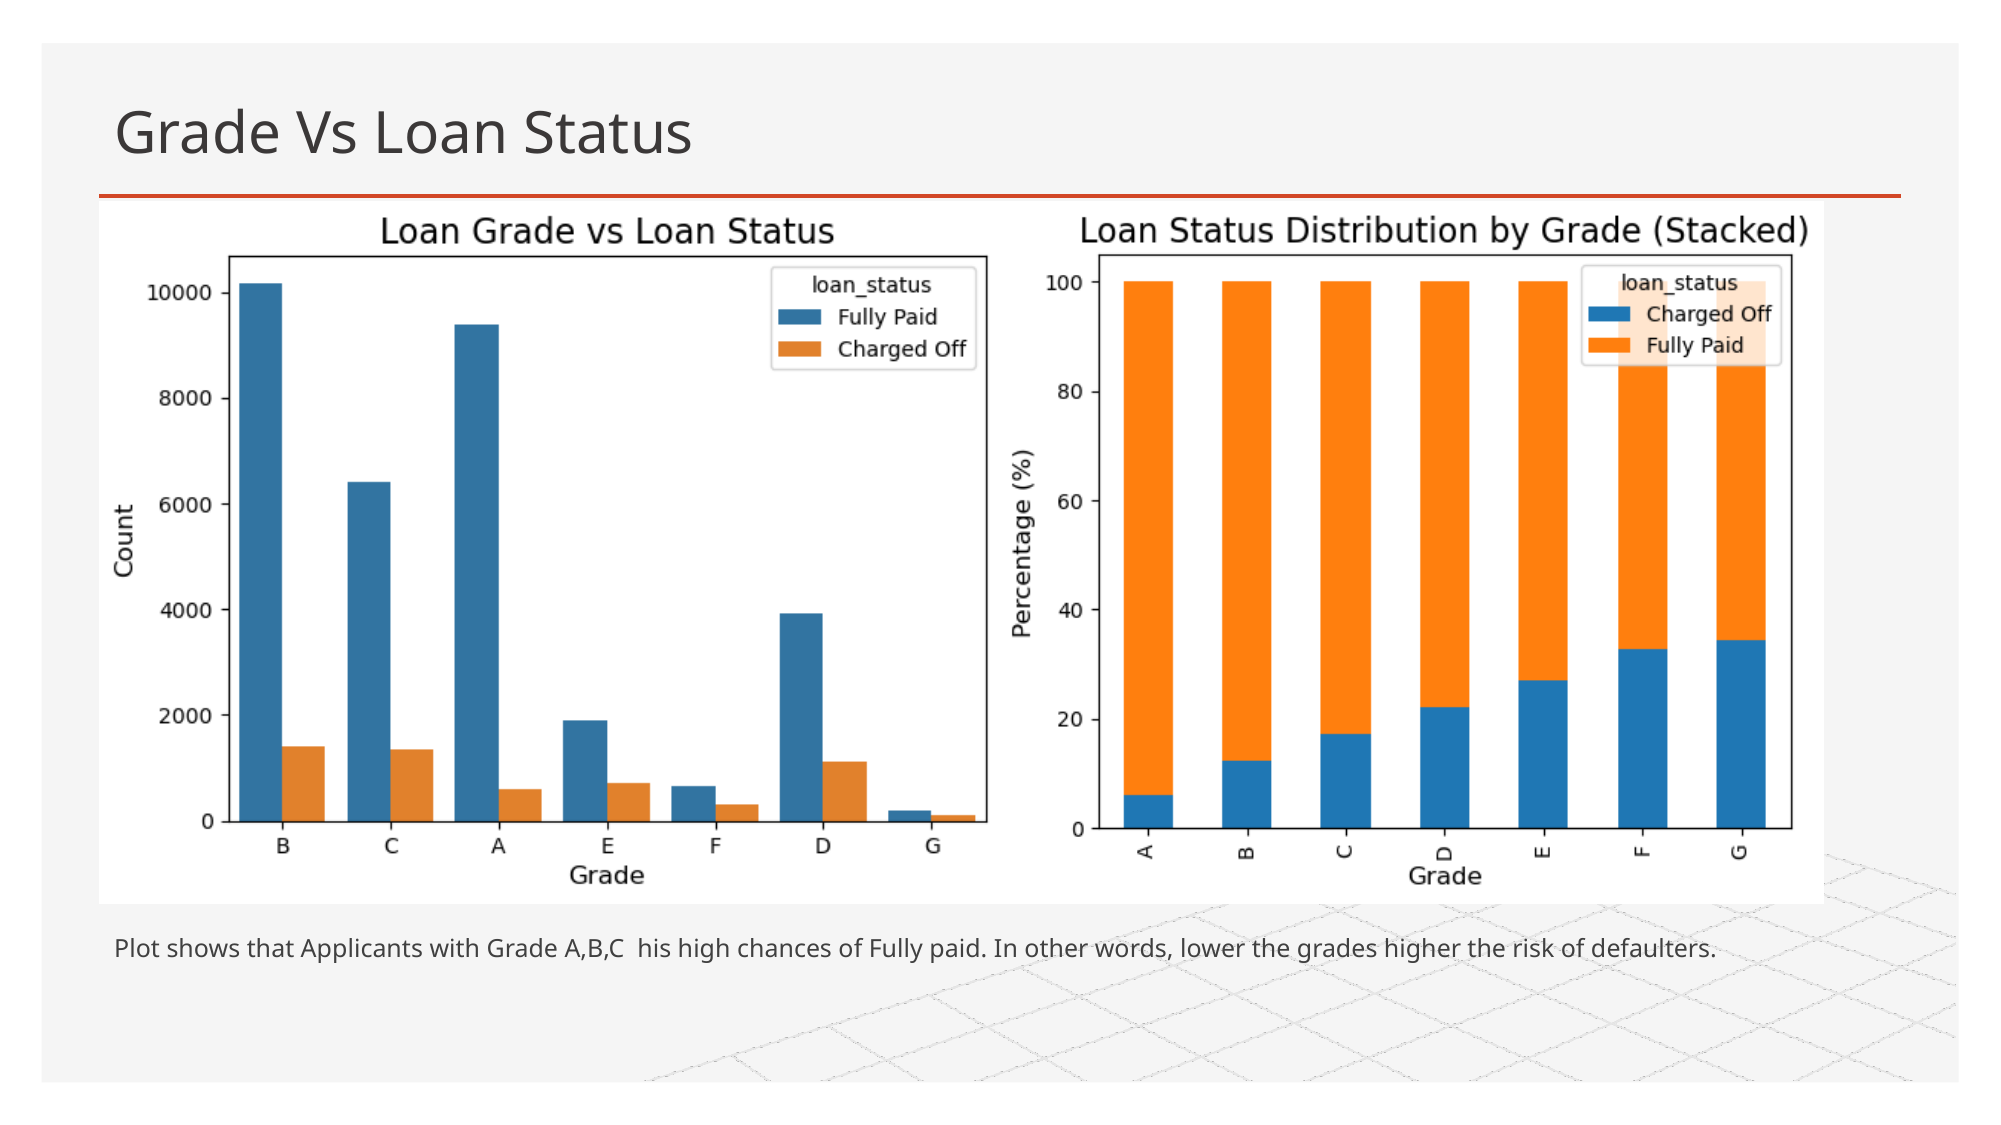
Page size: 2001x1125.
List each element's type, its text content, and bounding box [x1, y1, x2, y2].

text_box [93, 920, 971, 1071]
title Grade Vs Loan Status [99, 73, 1901, 197]
text_box Plot shows that Applicants with Grade A,B,C his high chances of Fully paid. In other words, lower the grades higher the risk of defaulters. [99, 917, 1824, 1068]
picture [99, 201, 1956, 1081]
